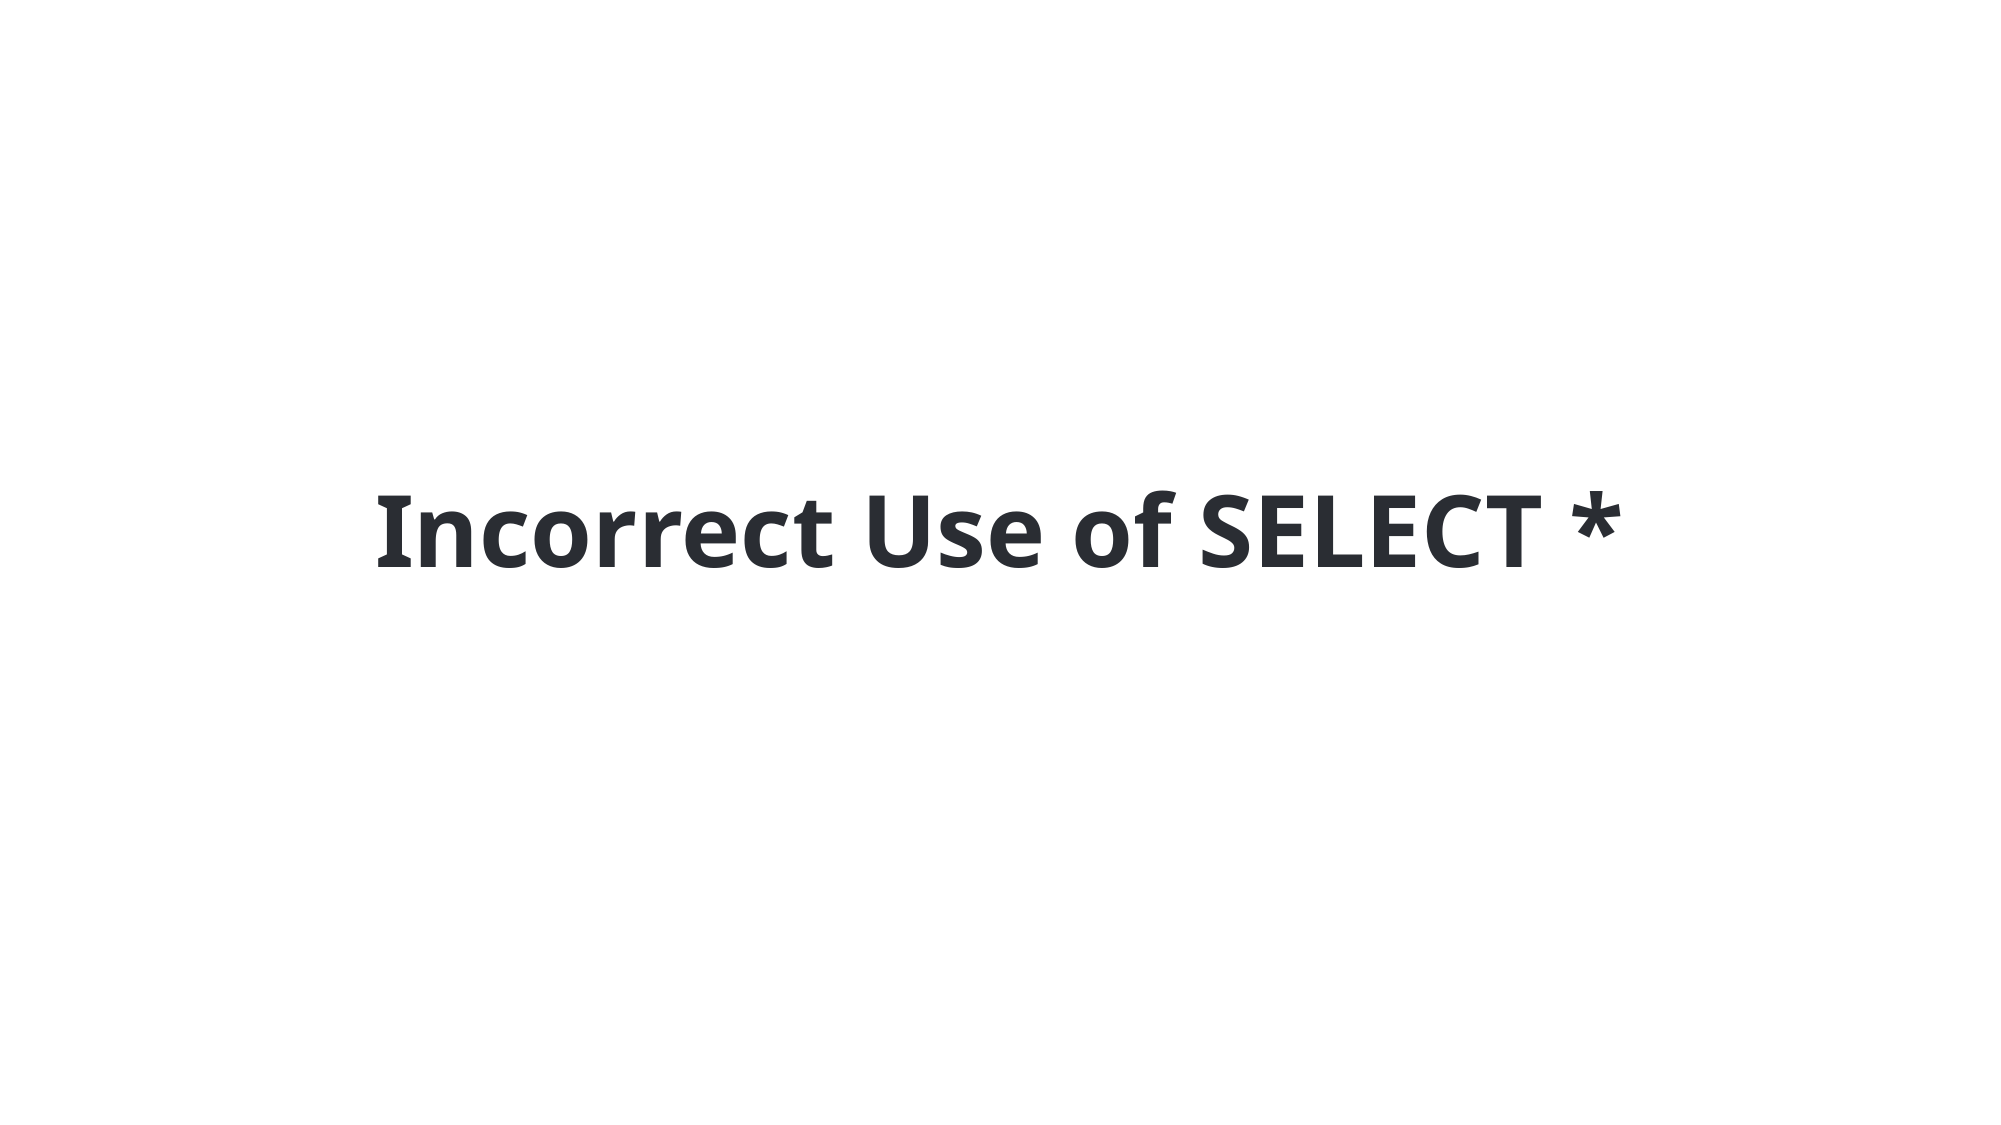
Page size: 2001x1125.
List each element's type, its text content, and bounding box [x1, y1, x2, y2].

title Incorrect Use of SELECT * [133, 474, 1867, 588]
